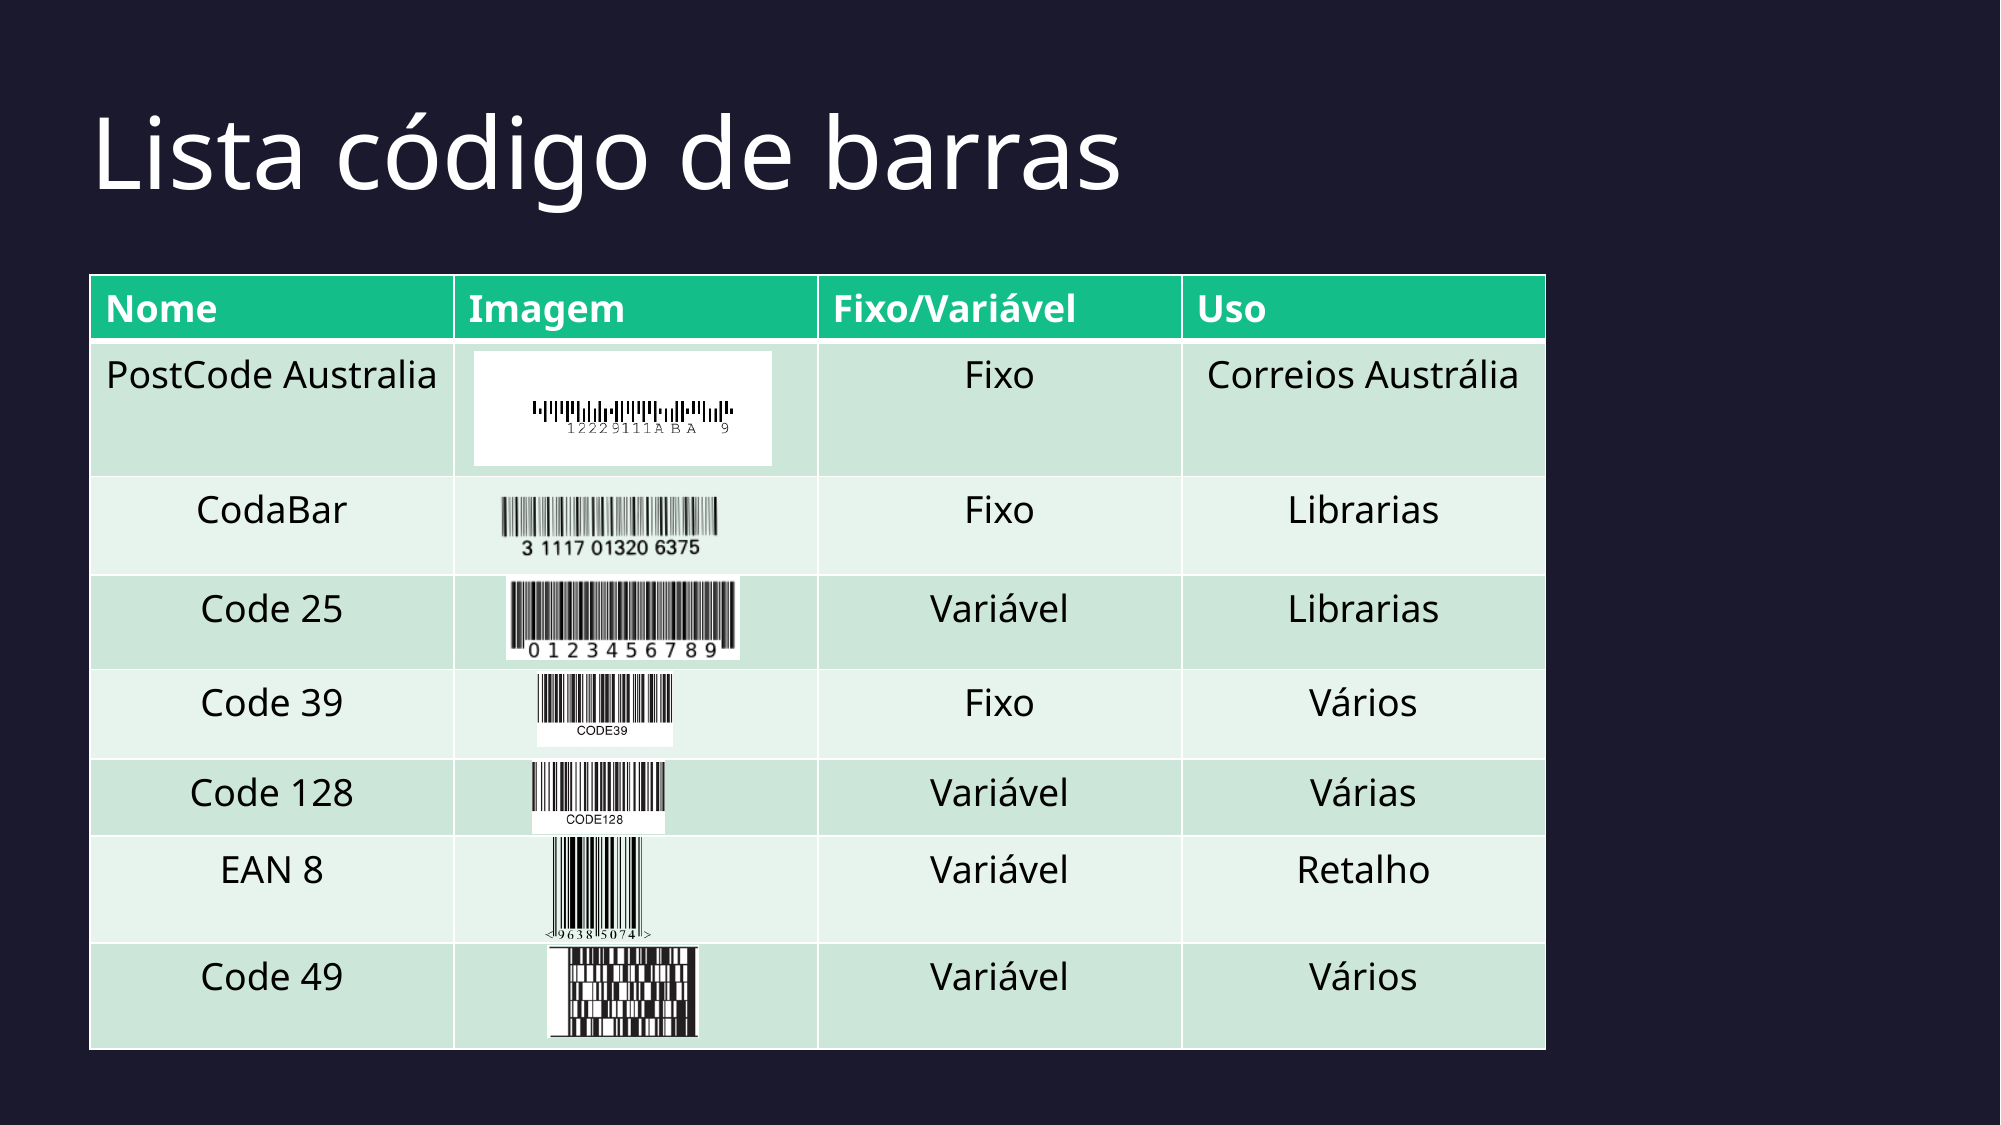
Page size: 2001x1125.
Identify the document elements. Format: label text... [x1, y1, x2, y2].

table_cell [455, 670, 817, 758]
table_cell Fixo [819, 344, 1181, 476]
table_cell Variável [819, 837, 1181, 942]
table_cell Code 25 [91, 576, 453, 669]
table_cell Fixo [819, 477, 1181, 574]
title Lista código de barras [90, 90, 1910, 309]
table_cell CodaBar [91, 477, 453, 574]
table_cell Librarias [1183, 576, 1545, 669]
table_cell Vários [1183, 670, 1545, 758]
table_cell Variável [819, 944, 1181, 1048]
table_cell Variável [819, 576, 1181, 669]
table_cell [455, 944, 817, 1048]
table_cell [455, 344, 817, 476]
table_cell Várias [1183, 760, 1545, 835]
picture [547, 945, 699, 1038]
table_header Nome [91, 276, 453, 338]
table_cell PostCode Australia [91, 344, 453, 476]
table_cell Code 49 [91, 944, 453, 1048]
table_cell EAN 8 [91, 837, 453, 942]
table_cell Correios Austrália [1183, 344, 1545, 476]
picture [487, 492, 728, 563]
picture [474, 351, 772, 466]
table_cell Variável [819, 760, 1181, 835]
table_cell [455, 760, 817, 835]
picture [532, 759, 665, 834]
table_cell Fixo [819, 670, 1181, 758]
picture [545, 837, 651, 940]
picture [506, 576, 740, 660]
table_cell Code 128 [91, 760, 453, 835]
table_header Imagem [455, 276, 817, 338]
table_cell Retalho [1183, 837, 1545, 942]
table_header Fixo/Variável [819, 276, 1181, 338]
table_cell Code 39 [91, 670, 453, 758]
table_cell [455, 477, 817, 574]
table_cell Librarias [1183, 477, 1545, 574]
table_cell [455, 837, 817, 942]
table_cell Vários [1183, 944, 1545, 1048]
table_header Uso [1183, 276, 1545, 338]
picture [537, 671, 673, 748]
table_cell [455, 576, 817, 669]
